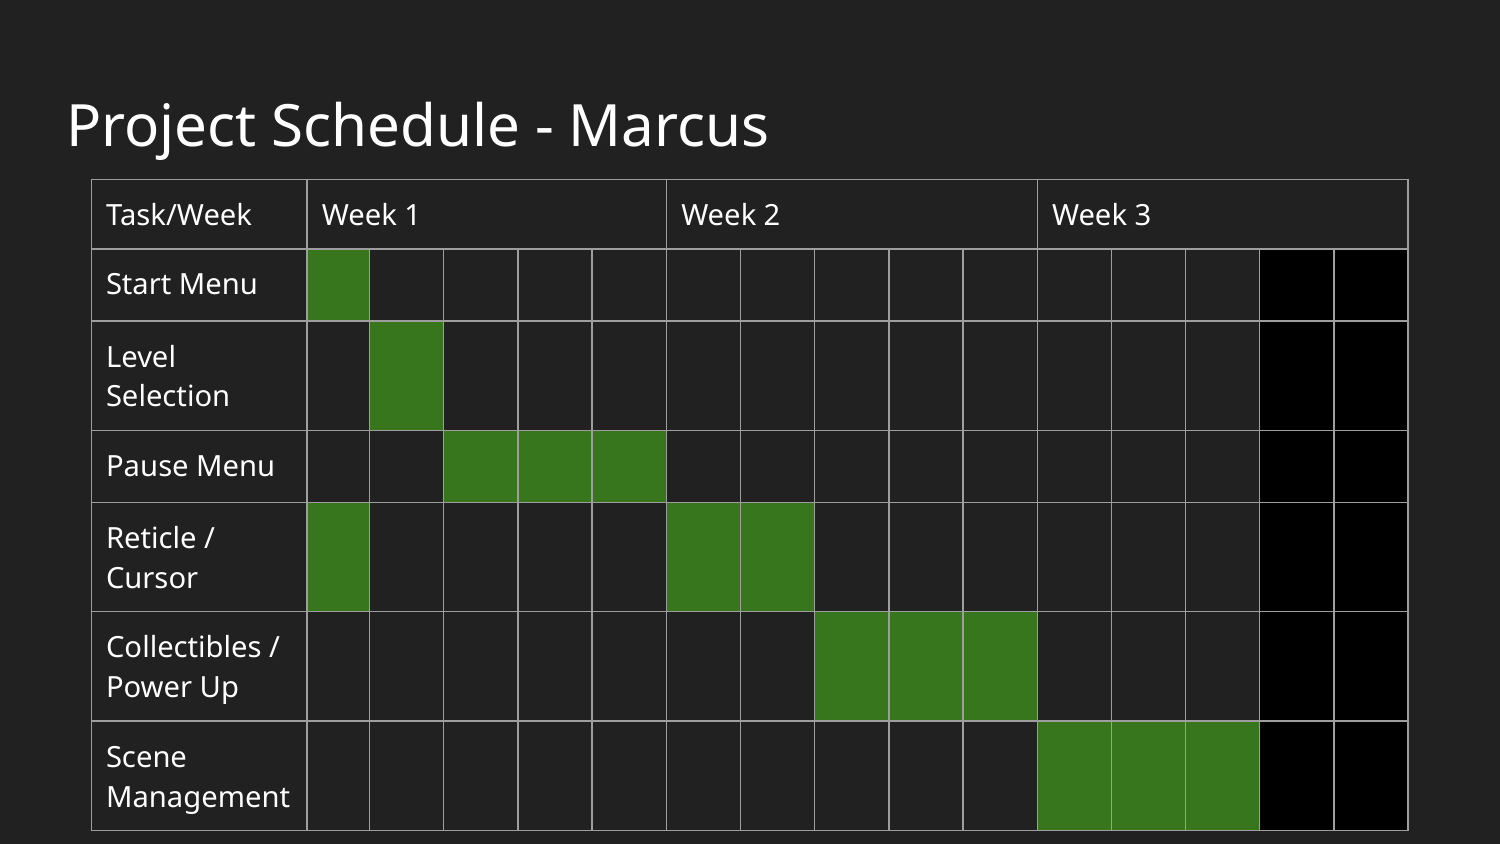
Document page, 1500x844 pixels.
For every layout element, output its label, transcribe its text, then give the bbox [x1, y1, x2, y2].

table_cell [964, 722, 1037, 830]
table_cell [890, 431, 962, 502]
table_cell [519, 503, 591, 611]
table_cell [667, 722, 740, 830]
table_cell [741, 612, 814, 720]
table_cell [1260, 431, 1333, 502]
table_cell [1112, 722, 1185, 830]
table_cell [741, 503, 814, 611]
table_cell [1038, 612, 1111, 720]
table_cell [815, 322, 888, 430]
table_cell [519, 250, 591, 320]
table_cell [890, 503, 962, 611]
table_cell [964, 503, 1037, 611]
table_cell [1186, 250, 1259, 320]
table_cell [667, 503, 740, 611]
table_cell [890, 250, 962, 320]
table_cell [519, 612, 591, 720]
table_cell [308, 431, 369, 502]
table_cell [1260, 503, 1333, 611]
table_cell Level Selection [92, 322, 306, 430]
table_cell [444, 722, 517, 830]
table_cell [370, 250, 443, 320]
table_cell [593, 722, 666, 830]
table_cell [964, 250, 1037, 320]
table_cell [1186, 431, 1259, 502]
table_cell [1112, 250, 1185, 320]
table_cell Collectibles / Power Up [92, 612, 306, 720]
table_cell [667, 322, 740, 430]
table_cell [370, 722, 443, 830]
table_cell [667, 431, 740, 502]
table_cell [370, 612, 443, 720]
table_cell [519, 722, 591, 830]
table_cell Start Menu [92, 250, 306, 320]
table_cell [1260, 250, 1333, 320]
table_cell Pause Menu [92, 431, 306, 502]
table_header Week 2 [667, 180, 1037, 248]
table_cell [370, 431, 443, 502]
table_cell [667, 250, 740, 320]
table_cell [1335, 722, 1407, 830]
table_cell [1186, 503, 1259, 611]
table_cell [370, 322, 443, 430]
table_cell [1335, 503, 1407, 611]
table_cell [1260, 612, 1333, 720]
table_cell [308, 322, 369, 430]
table_cell [741, 431, 814, 502]
table_cell [308, 612, 369, 720]
table_cell [1038, 322, 1111, 430]
table_cell [1038, 431, 1111, 502]
table_cell [519, 322, 591, 430]
table_cell [741, 322, 814, 430]
table_cell [370, 503, 443, 611]
table_cell [1335, 612, 1407, 720]
table_cell [1186, 722, 1259, 830]
table_cell [593, 431, 666, 502]
table_cell [815, 503, 888, 611]
table_cell [964, 431, 1037, 502]
table_cell [519, 431, 591, 502]
table_cell [1038, 722, 1111, 830]
table_cell Reticle / Cursor [92, 503, 306, 611]
table_cell [741, 250, 814, 320]
table_cell [1038, 503, 1111, 611]
table_cell [1260, 322, 1333, 430]
table_cell Scene Management [92, 722, 306, 830]
table_cell [1186, 322, 1259, 430]
table_cell [593, 250, 666, 320]
table_cell [964, 322, 1037, 430]
table_cell [741, 722, 814, 830]
table_cell [1112, 431, 1185, 502]
table_cell [1186, 612, 1259, 720]
table_cell [890, 722, 962, 830]
table_cell [890, 322, 962, 430]
table_cell [444, 431, 517, 502]
table_cell [815, 431, 888, 502]
table_cell [815, 612, 888, 720]
table_cell [1112, 612, 1185, 720]
table_cell [308, 250, 369, 320]
table_header Week 1 [308, 180, 666, 248]
table_cell [815, 722, 888, 830]
title Project Schedule - Marcus [51, 72, 1449, 167]
table_cell [1335, 431, 1407, 502]
table_cell [593, 612, 666, 720]
table_cell [667, 612, 740, 720]
table_cell [815, 250, 888, 320]
table_cell [308, 722, 369, 830]
table_cell [593, 322, 666, 430]
table_cell [593, 503, 666, 611]
table_cell [1112, 322, 1185, 430]
table_header Task/Week [92, 180, 306, 248]
table_cell [1335, 322, 1407, 430]
table_cell [964, 612, 1037, 720]
table_header Week 3 [1038, 180, 1407, 248]
table_cell [444, 503, 517, 611]
table_cell [890, 612, 962, 720]
table_cell [1335, 250, 1407, 320]
table_cell [1260, 722, 1333, 830]
table_cell [444, 250, 517, 320]
table_cell [308, 503, 369, 611]
table_cell [1038, 250, 1111, 320]
table_cell [444, 612, 517, 720]
table_cell [444, 322, 517, 430]
table_cell [1112, 503, 1185, 611]
